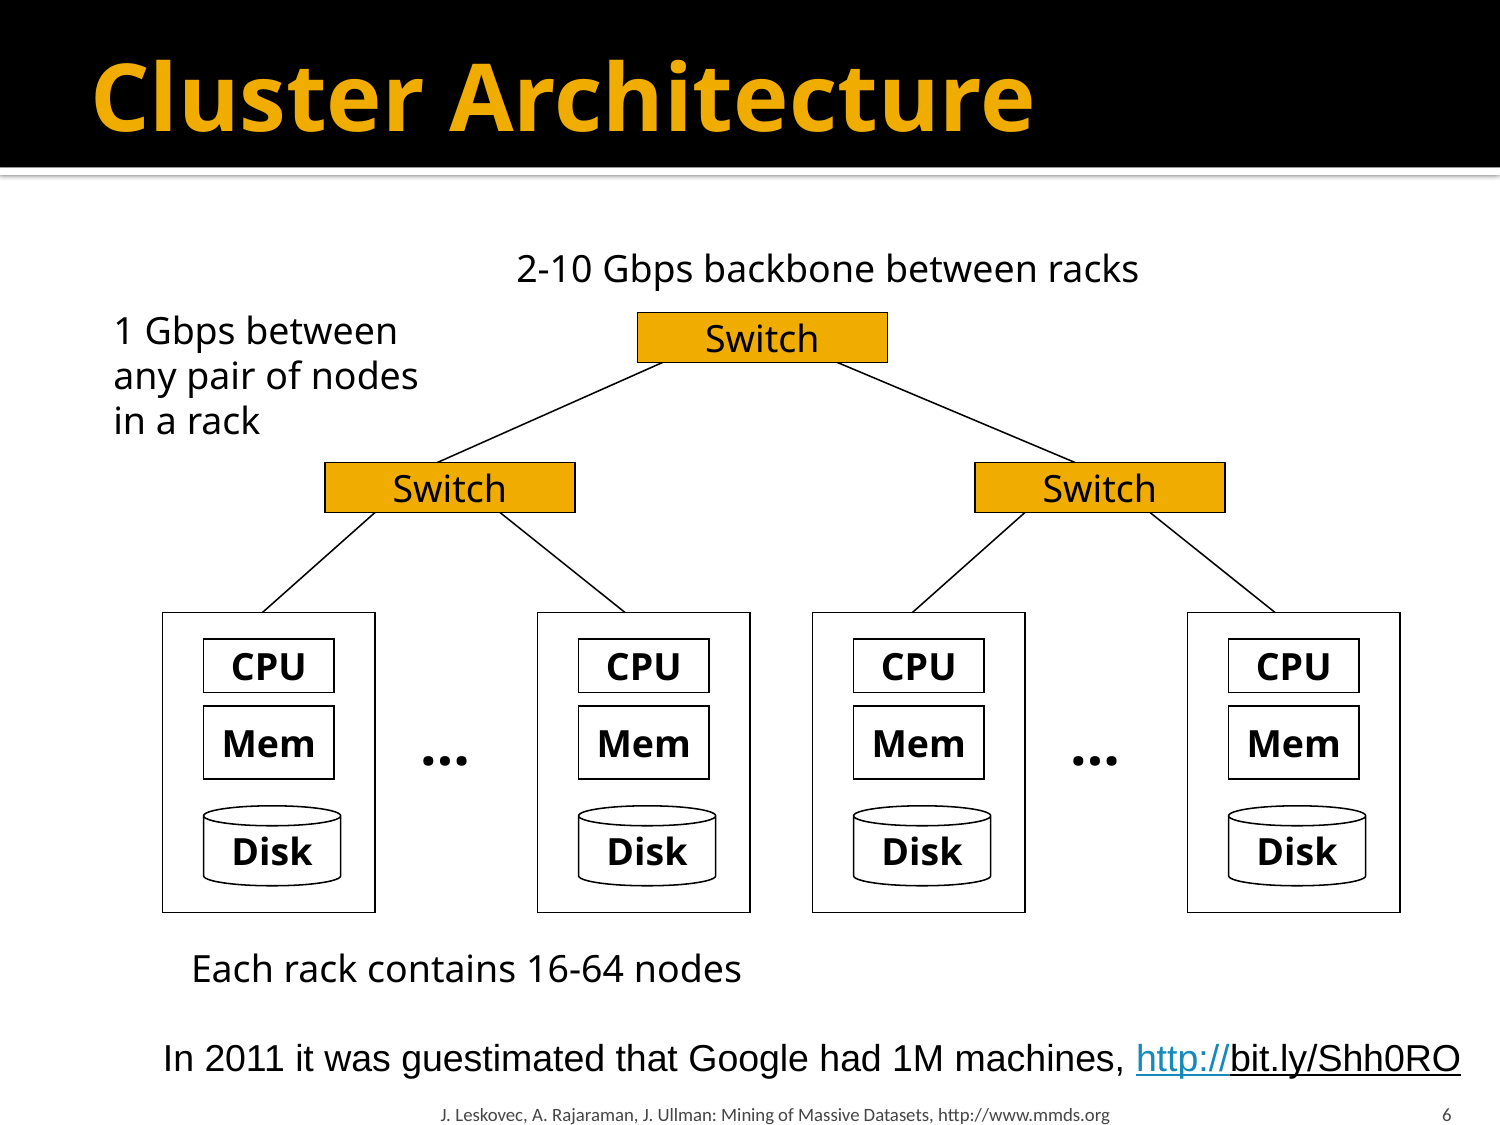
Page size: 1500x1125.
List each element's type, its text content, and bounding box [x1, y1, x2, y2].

title Cluster Architecture [75, 12, 1425, 175]
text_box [812, 612, 1025, 913]
text_box Each rack contains 16-64 nodes [176, 937, 758, 998]
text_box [1187, 612, 1400, 913]
text_box In 2011 it was guestimated that Google had 1M machines, http://bit.ly/Shh0RO [148, 1026, 1487, 1087]
text_box 2-10 Gbps backbone between racks [501, 237, 1156, 298]
text_box … [1055, 699, 1136, 785]
text_box 1 Gbps between any pair of nodes in a rack [98, 299, 435, 450]
text_box Switch [975, 462, 1225, 513]
text_box Switch [324, 462, 575, 513]
text_box Switch [637, 312, 888, 363]
footer J. Leskovec, A. Rajaraman, J. Ullman: Mining of Massive Datasets, http://www.mmds.org [433, 1080, 1337, 1125]
slide_number 6 [1345, 1080, 1467, 1125]
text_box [162, 612, 375, 913]
text_box … [405, 699, 486, 785]
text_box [537, 612, 750, 913]
